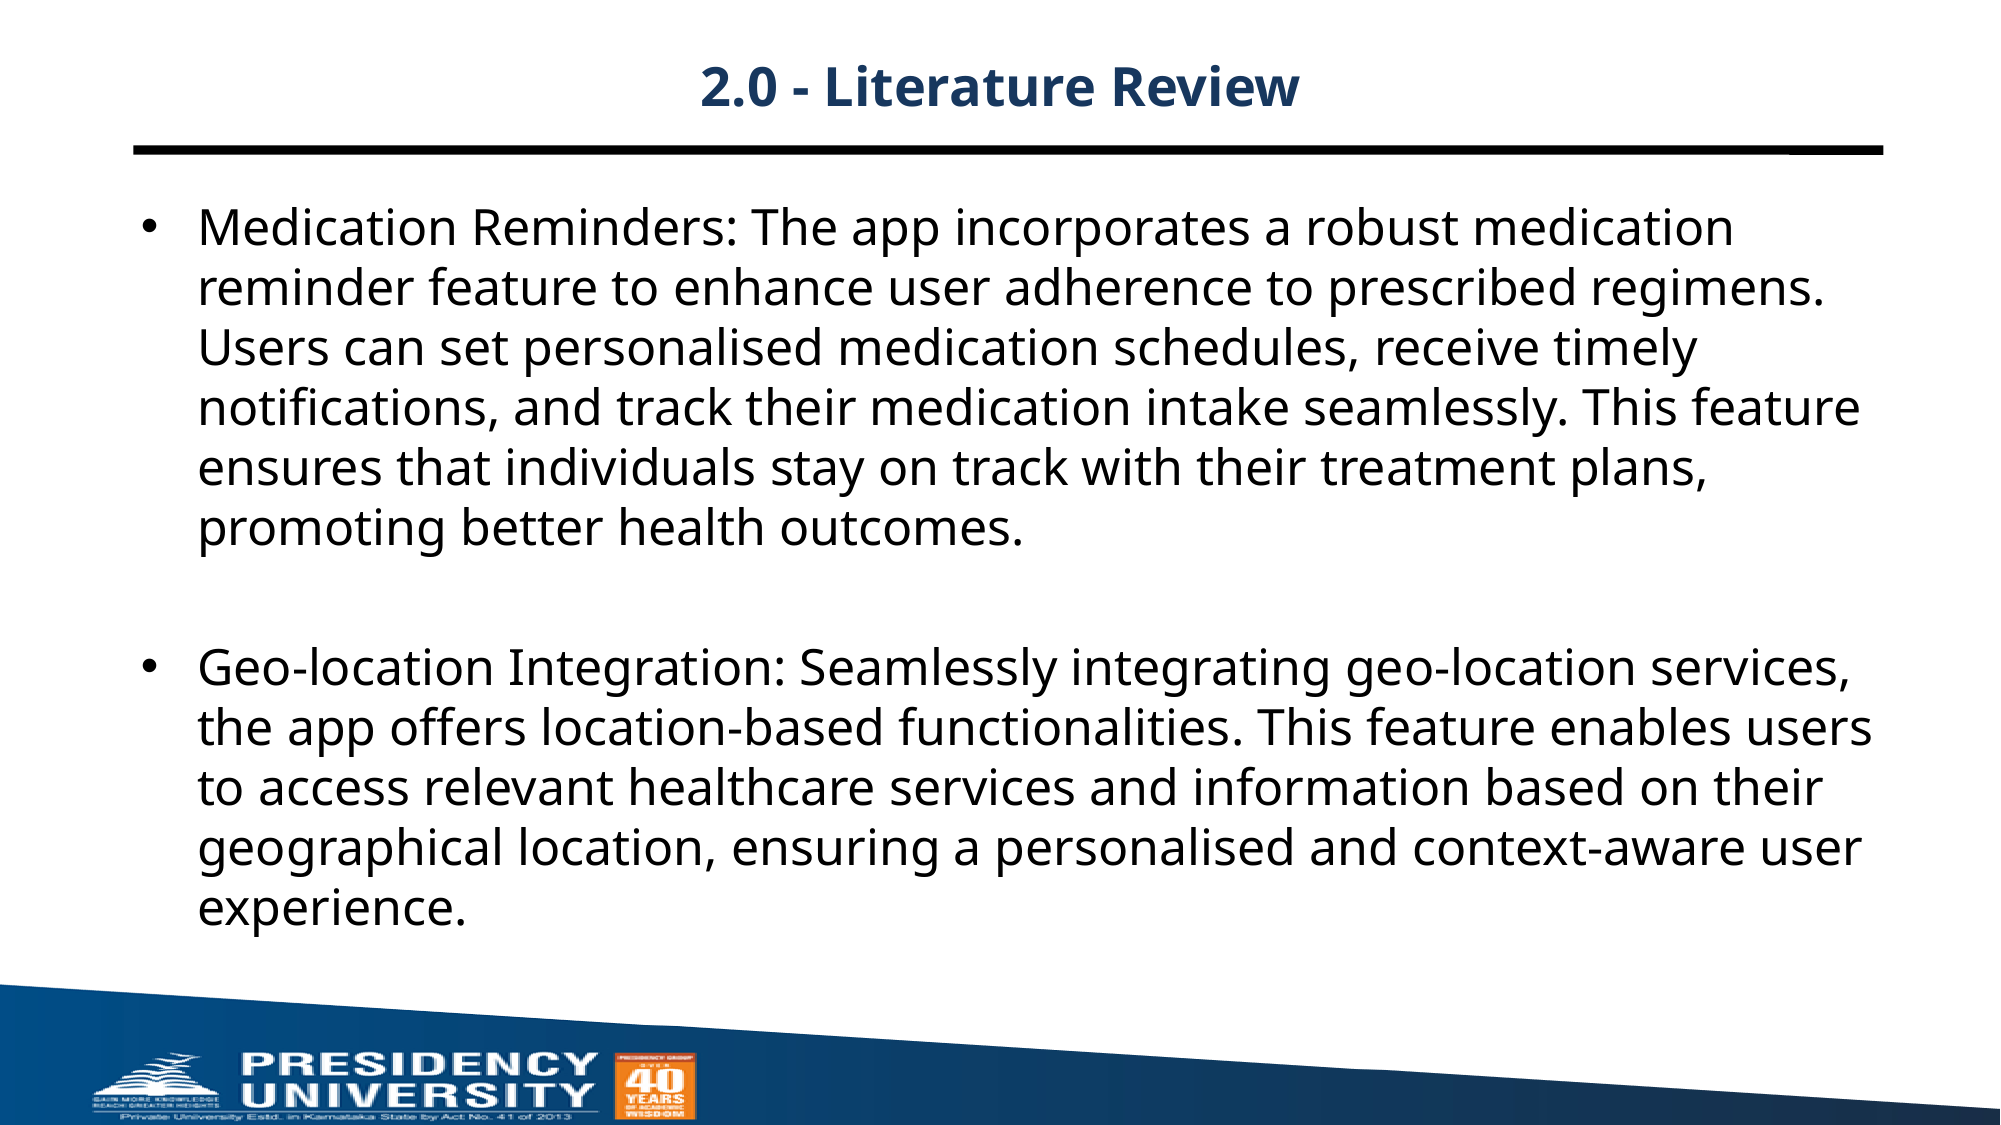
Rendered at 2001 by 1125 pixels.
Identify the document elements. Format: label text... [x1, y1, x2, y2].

picture [0, 982, 2000, 1125]
list Medication Reminders: The app incorporates a robust medication reminder feature to enhance user adherence to prescribed regimens. Users can set personalised medication schedules, receive timely notifications, and track their medication intake seamlessly. This feature ensures that individuals stay on track with their treatment plans, promoting better health outcomes. Geo-location Integration: Seamlessly integrating geo-location services, the app offers location-based functionalities. This feature enables users to access relevant healthcare services and information based on their geographical location, ensuring a personalised and context-aware user experience. [132, 186, 1884, 1001]
title 2.0 - Literature Review [132, 44, 1884, 126]
